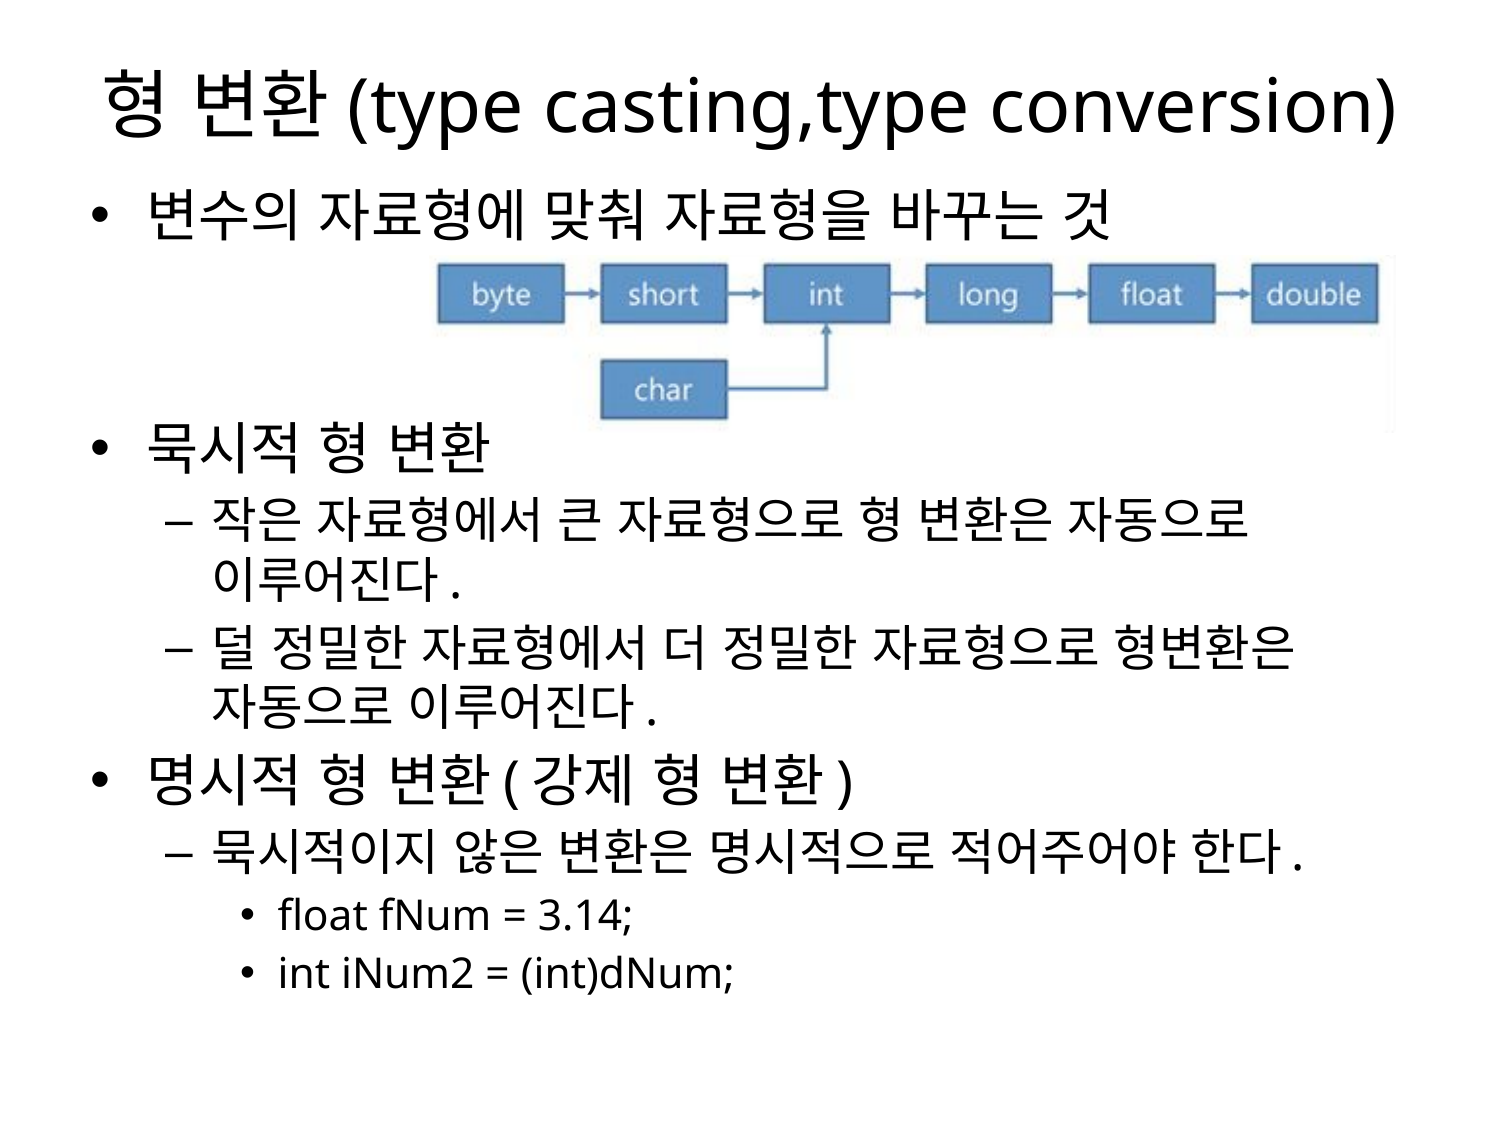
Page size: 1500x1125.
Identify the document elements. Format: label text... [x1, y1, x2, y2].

picture [429, 255, 1396, 433]
list 변수의 자료형에 맞춰 자료형을 바꾸는 것 묵시적 형 변환 작은 자료형에서 큰 자료형으로 형 변환은 자동으로 이루어진다. 덜 정밀한 자료형에서 더 정밀한 자료형으로 형변환은 자동으로 이루어진다. 명시적 형 변환(강제 형 변환) 묵시적이지 않은 변환은 명시적으로 적어주어야 한다. float fNum = 3.14; int iNum2 = (int)dNum; [75, 172, 1425, 1005]
title 형 변환(type casting,type conversion) [75, 45, 1425, 161]
